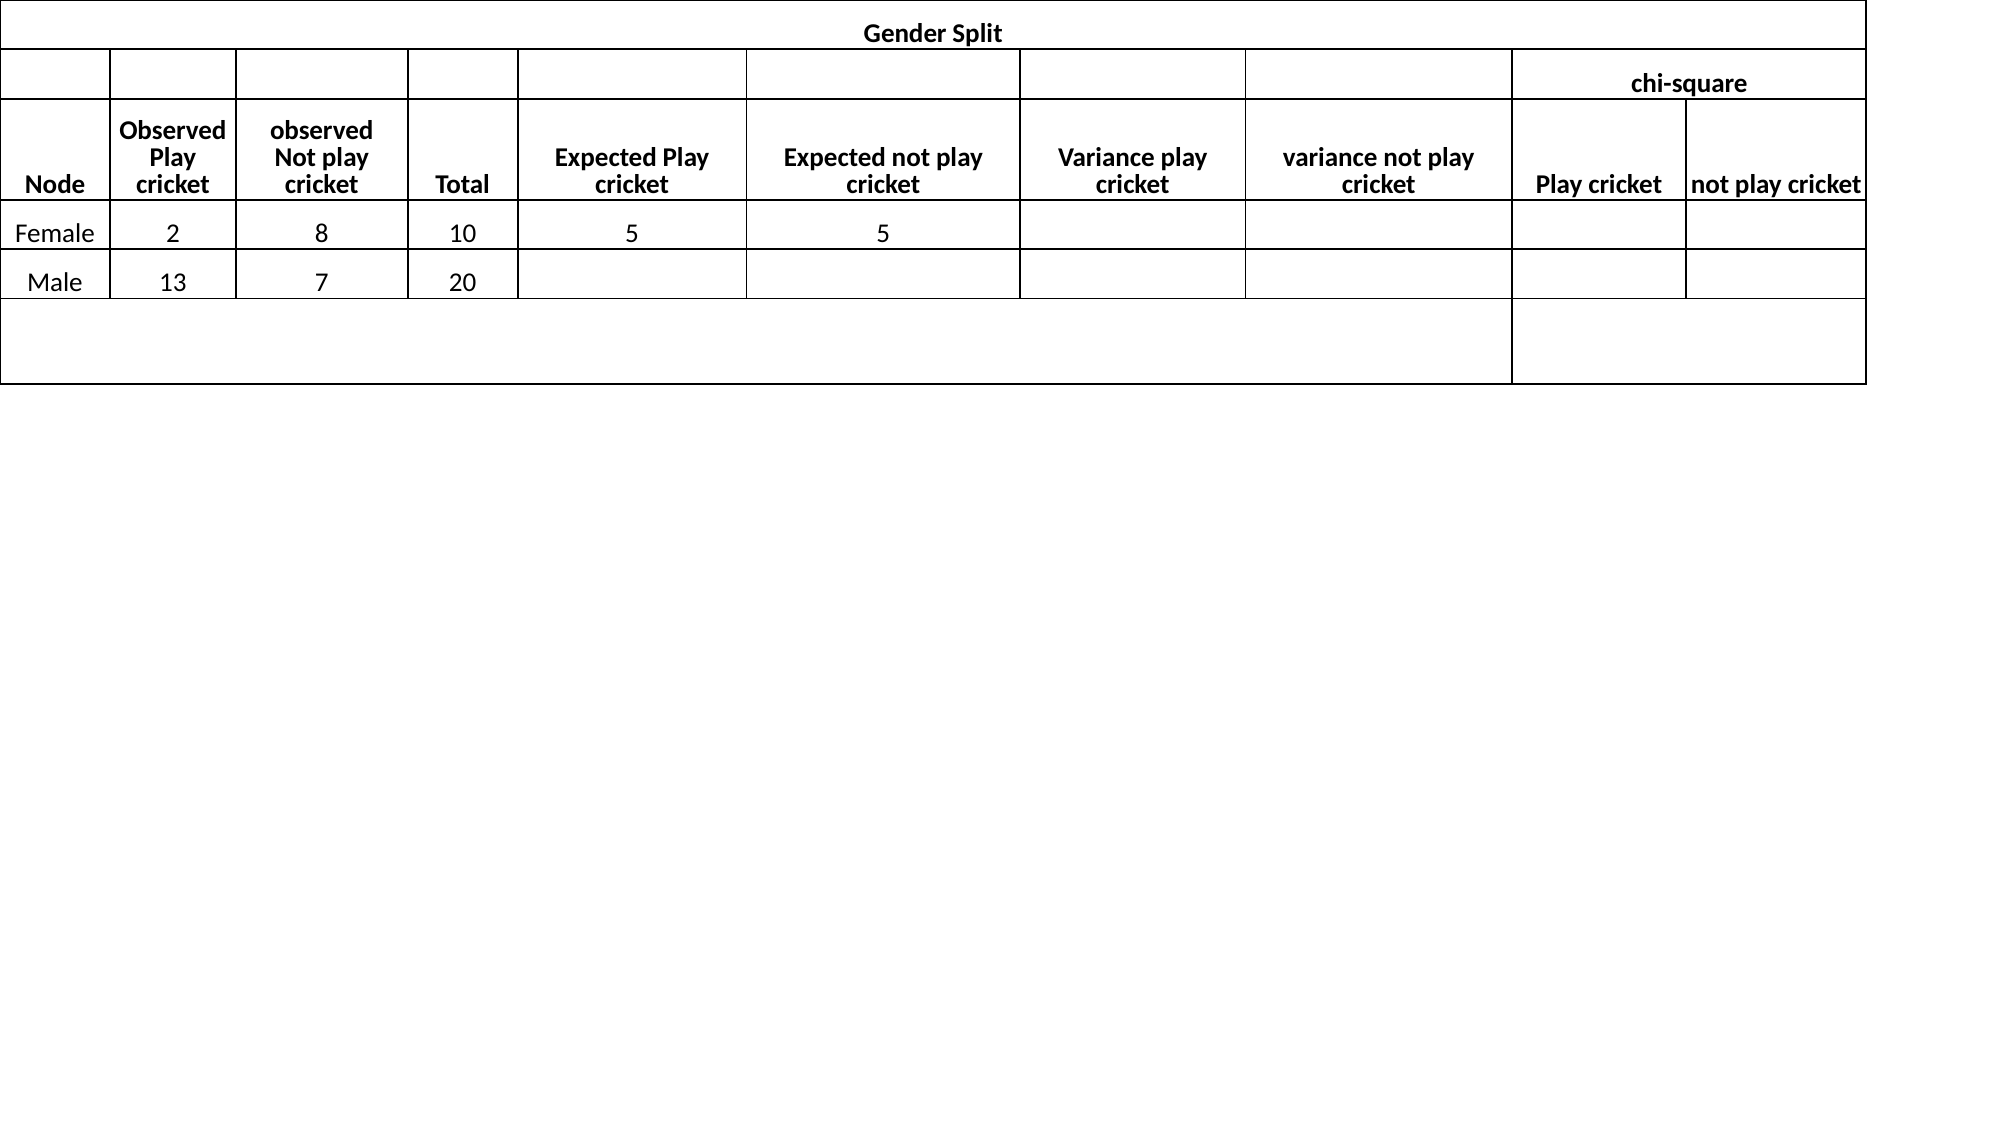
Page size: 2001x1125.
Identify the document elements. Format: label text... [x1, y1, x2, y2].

table_cell 2 [111, 201, 235, 248]
table_cell [1246, 201, 1511, 248]
table_cell Expected Play cricket [519, 100, 746, 199]
table_cell Node [1, 100, 109, 199]
table_cell [1513, 250, 1685, 298]
table_cell [1246, 250, 1511, 298]
table_cell Play cricket [1513, 100, 1685, 199]
table_cell [409, 50, 517, 98]
table_cell [237, 50, 407, 98]
table_cell Observed Play cricket [111, 100, 235, 199]
table_cell Variance play cricket [1021, 100, 1245, 199]
table_cell [1021, 50, 1245, 98]
table_header Gender Split [1, 1, 1865, 48]
table_cell Expected not play cricket [747, 100, 1019, 199]
table_cell [1, 50, 109, 98]
table_cell not play cricket [1687, 100, 1865, 199]
table_cell [1246, 50, 1511, 98]
table_cell 13 [111, 250, 235, 298]
table_cell [1687, 250, 1865, 298]
table_cell 5 [519, 201, 746, 248]
table_cell 7 [237, 250, 407, 298]
table_cell [1, 299, 1511, 383]
table_cell variance not play cricket [1246, 100, 1511, 199]
table_cell observed Not play cricket [237, 100, 407, 199]
table_cell [747, 50, 1019, 98]
table_cell [111, 50, 235, 98]
table_cell [1513, 299, 1865, 383]
table_cell Female [1, 201, 109, 248]
table_cell [1513, 201, 1685, 248]
table_cell [747, 250, 1019, 298]
table_cell 5 [747, 201, 1019, 248]
table_cell 20 [409, 250, 517, 298]
table_cell [519, 50, 746, 98]
table_cell [1021, 250, 1245, 298]
table_cell [1687, 201, 1865, 248]
table_cell 10 [409, 201, 517, 248]
table_cell chi-square [1513, 50, 1865, 98]
table_cell [1021, 201, 1245, 248]
table_cell 8 [237, 201, 407, 248]
table_cell [519, 250, 746, 298]
table_cell Total [409, 100, 517, 199]
table_cell Male [1, 250, 109, 298]
